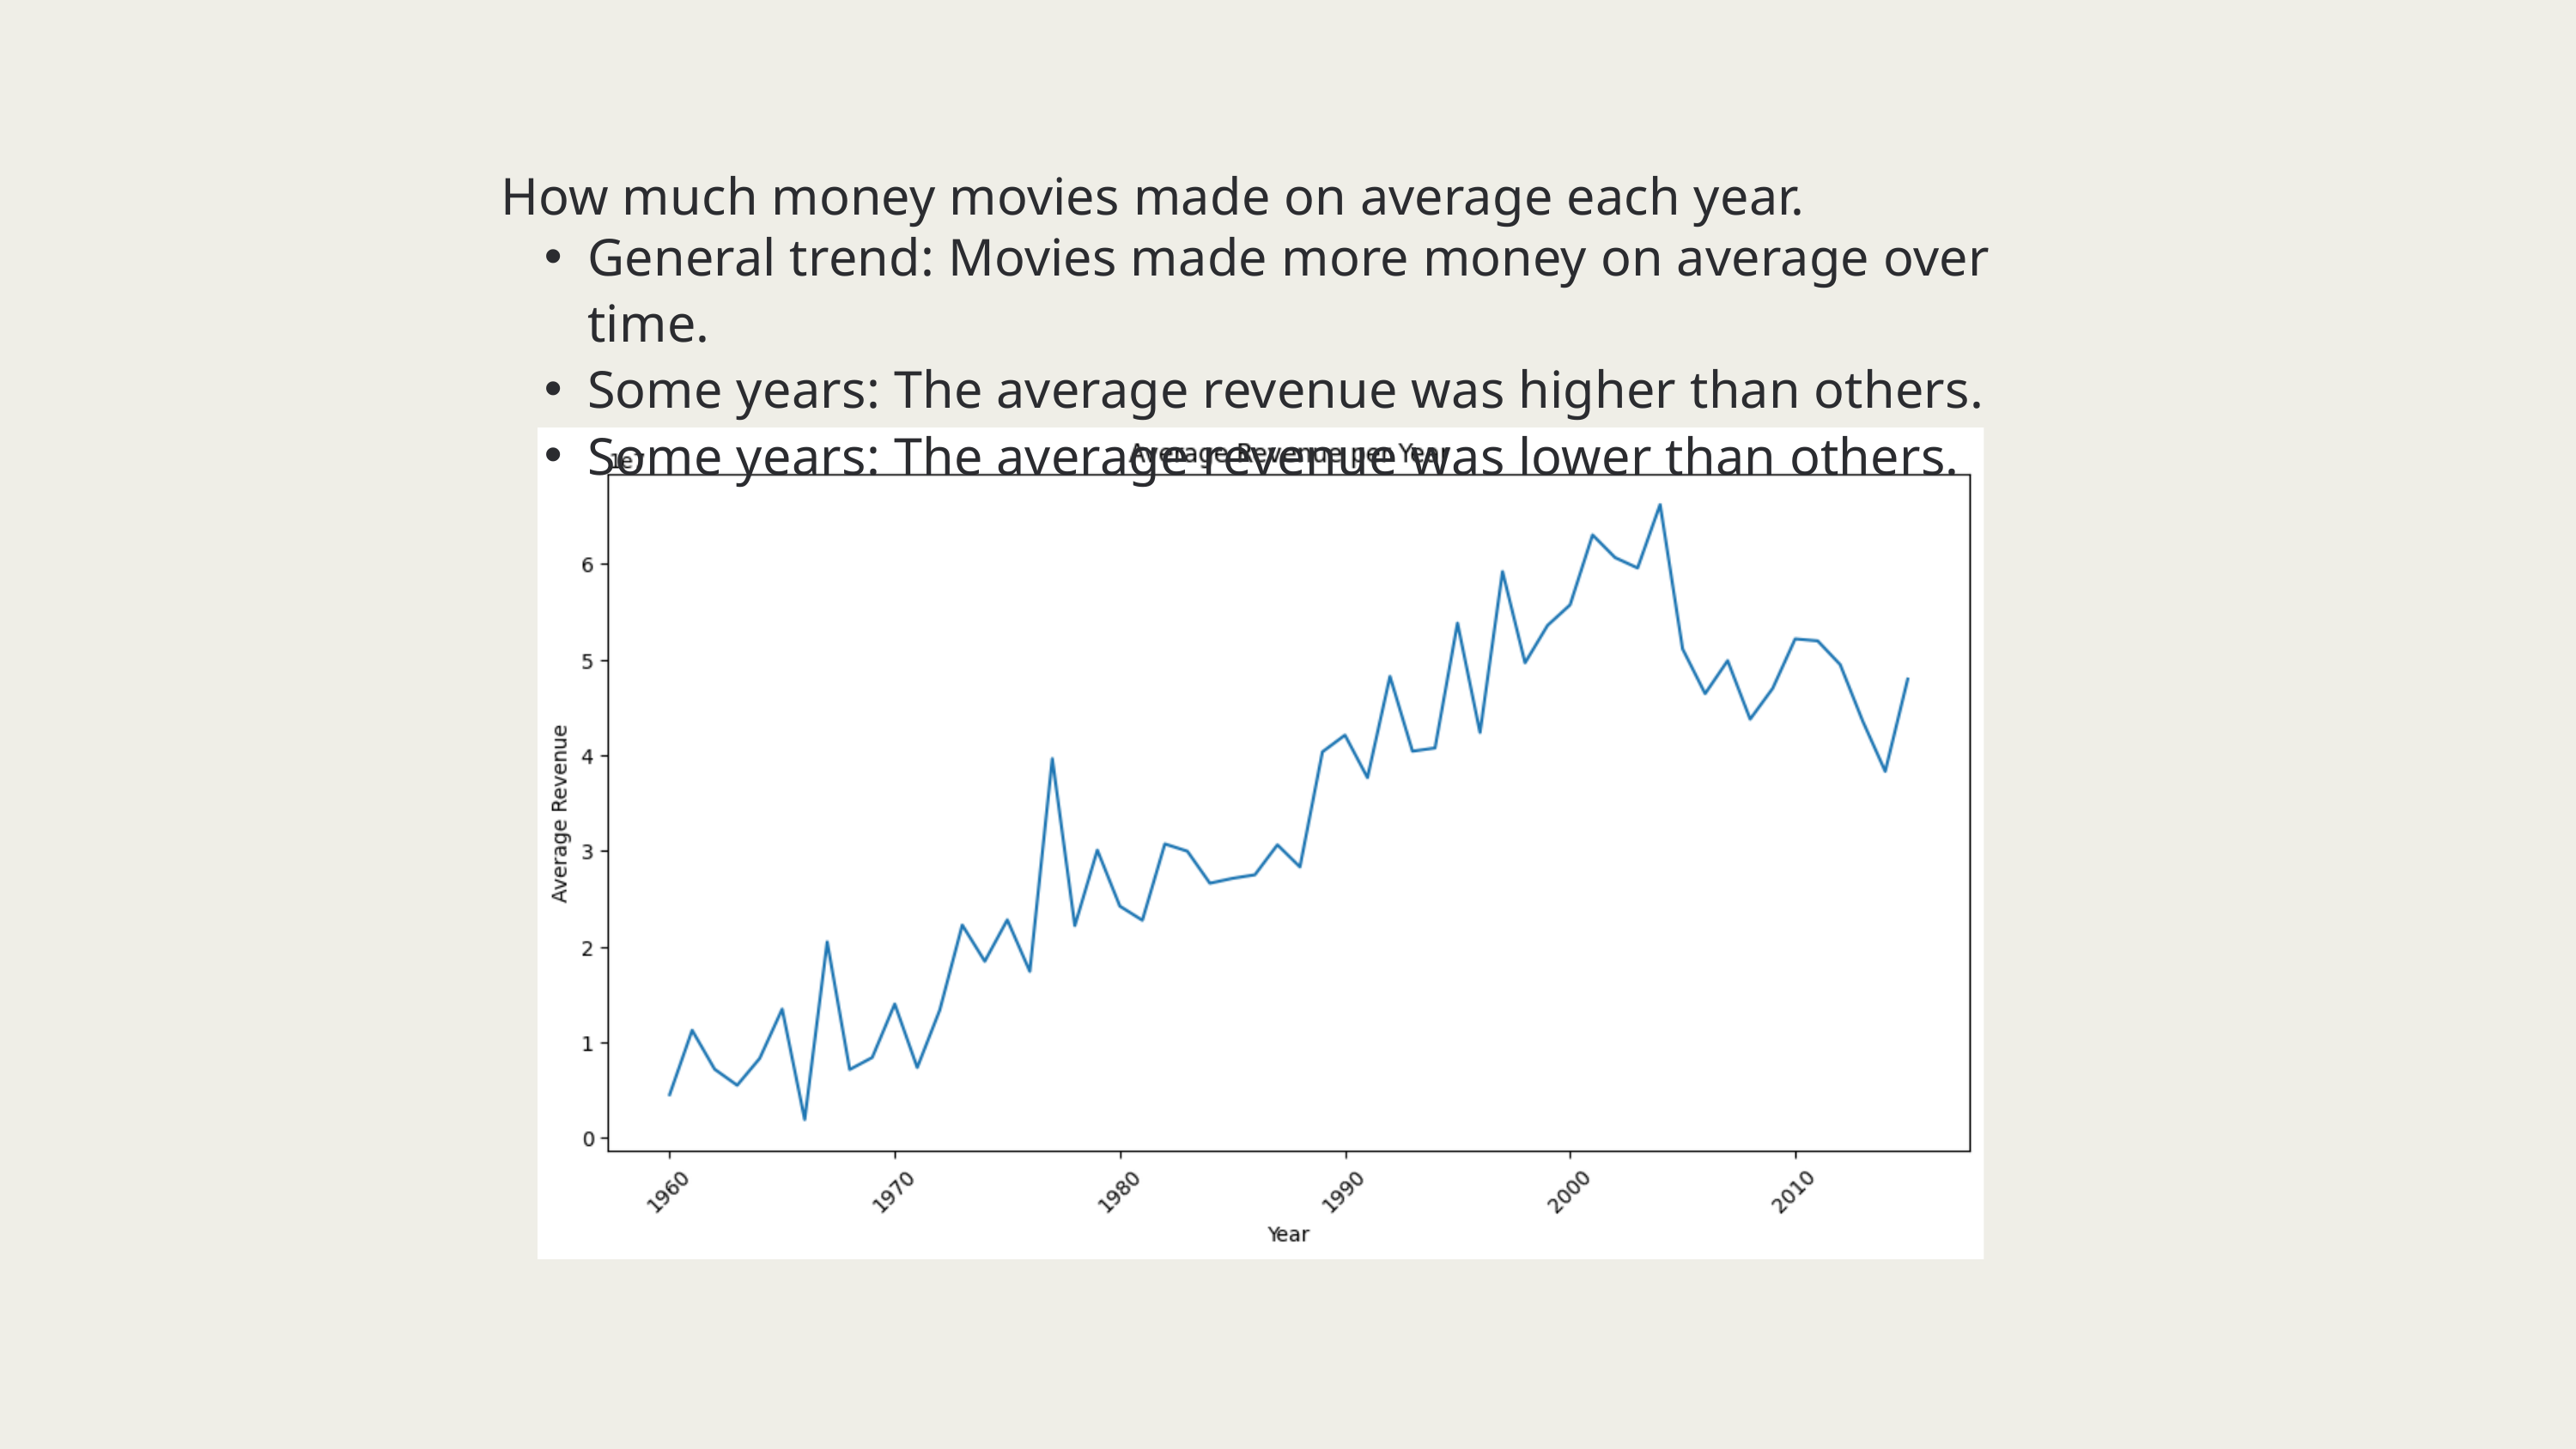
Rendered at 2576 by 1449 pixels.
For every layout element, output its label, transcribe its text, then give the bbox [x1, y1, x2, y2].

text_box [538, 552, 1984, 1259]
text_box General trend: Movies made more money on average over time. Some years: The average revenue was higher than others. Some years: The average revenue was lower than others. [501, 220, 2099, 552]
text_box How much money movies made on average each year. [501, 159, 1966, 220]
